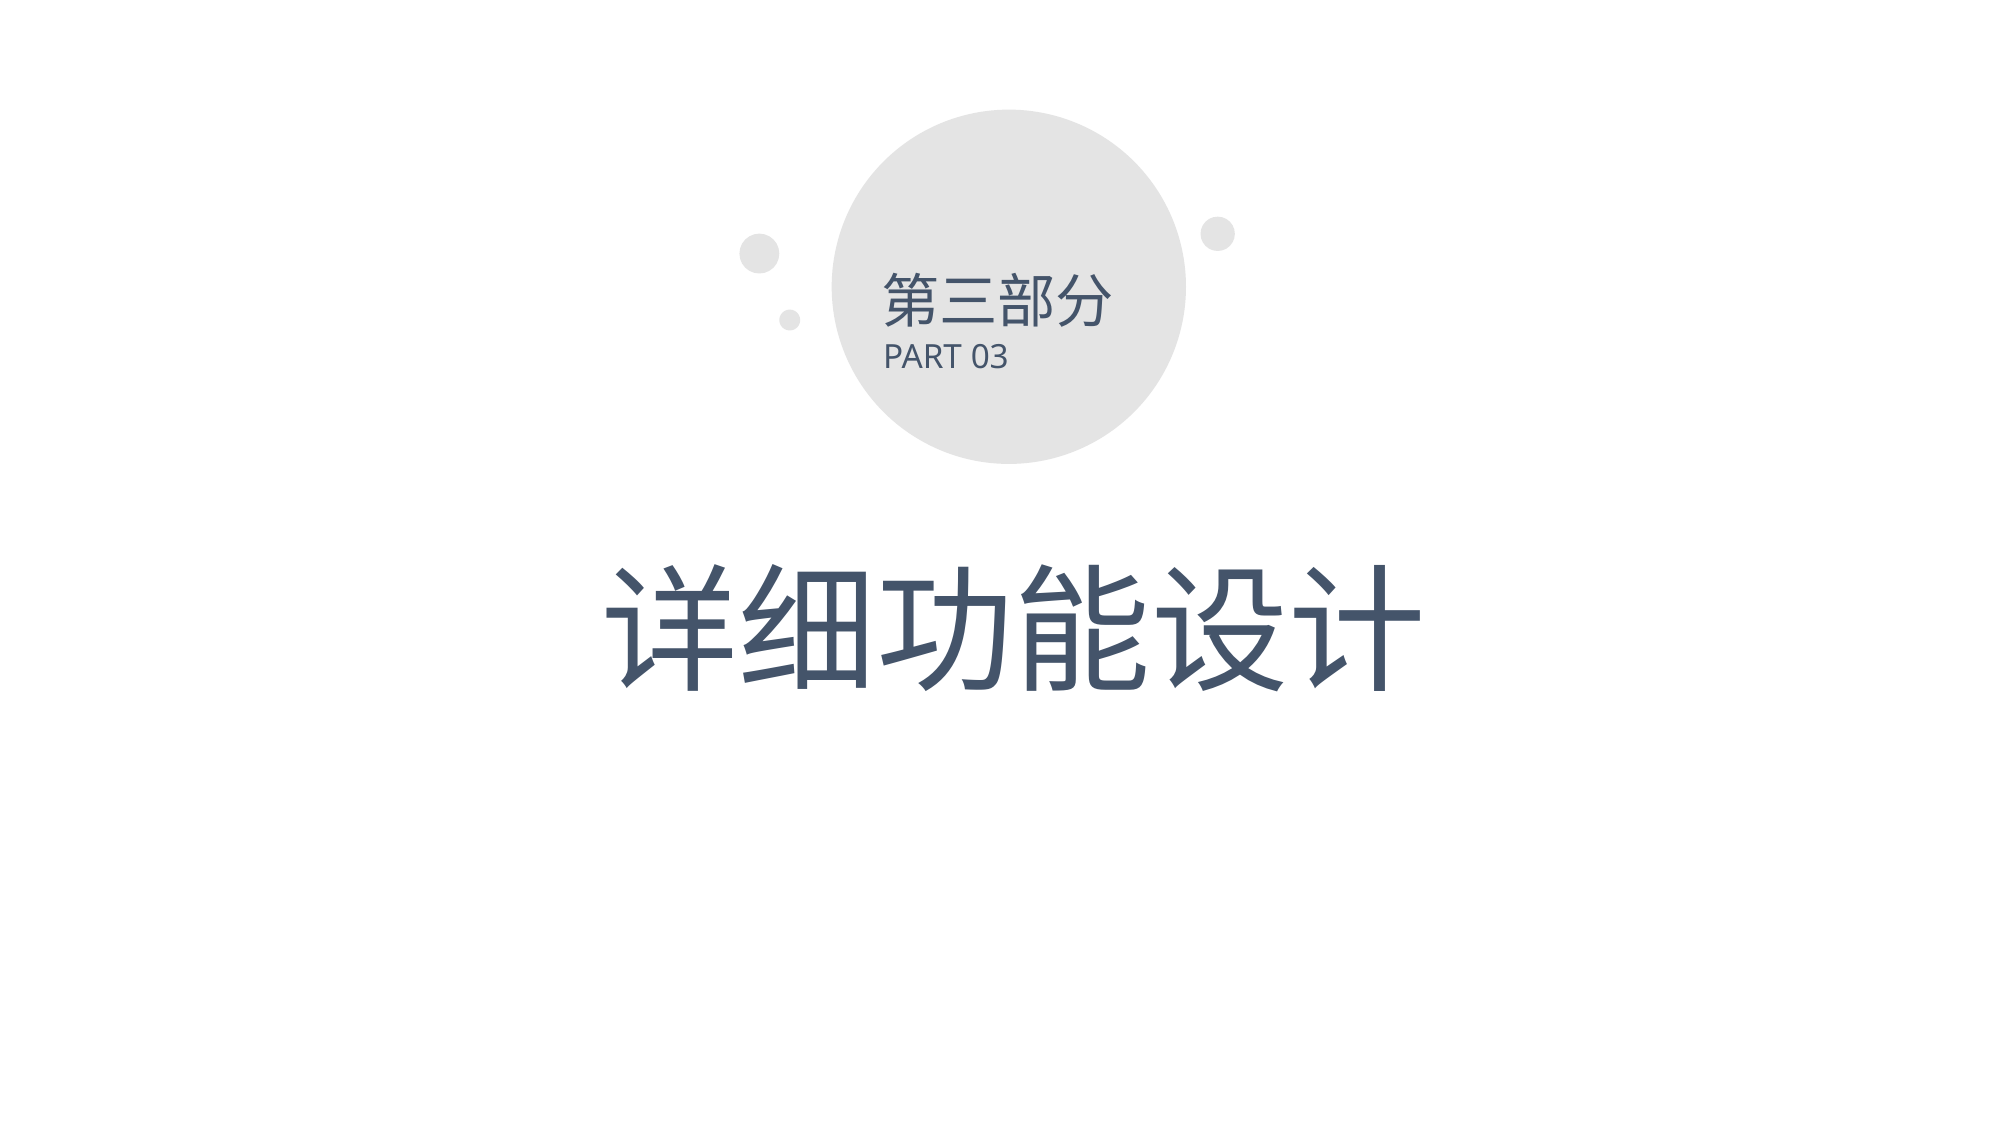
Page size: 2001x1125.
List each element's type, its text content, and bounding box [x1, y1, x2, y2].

text_box [830, 108, 1188, 465]
text_box 详细功能设计 [586, 535, 1442, 715]
text_box [778, 308, 802, 332]
text_box 第三部分 [866, 256, 1162, 342]
text_box PART 03 [868, 327, 1160, 383]
text_box [738, 232, 781, 275]
text_box [1199, 215, 1236, 253]
